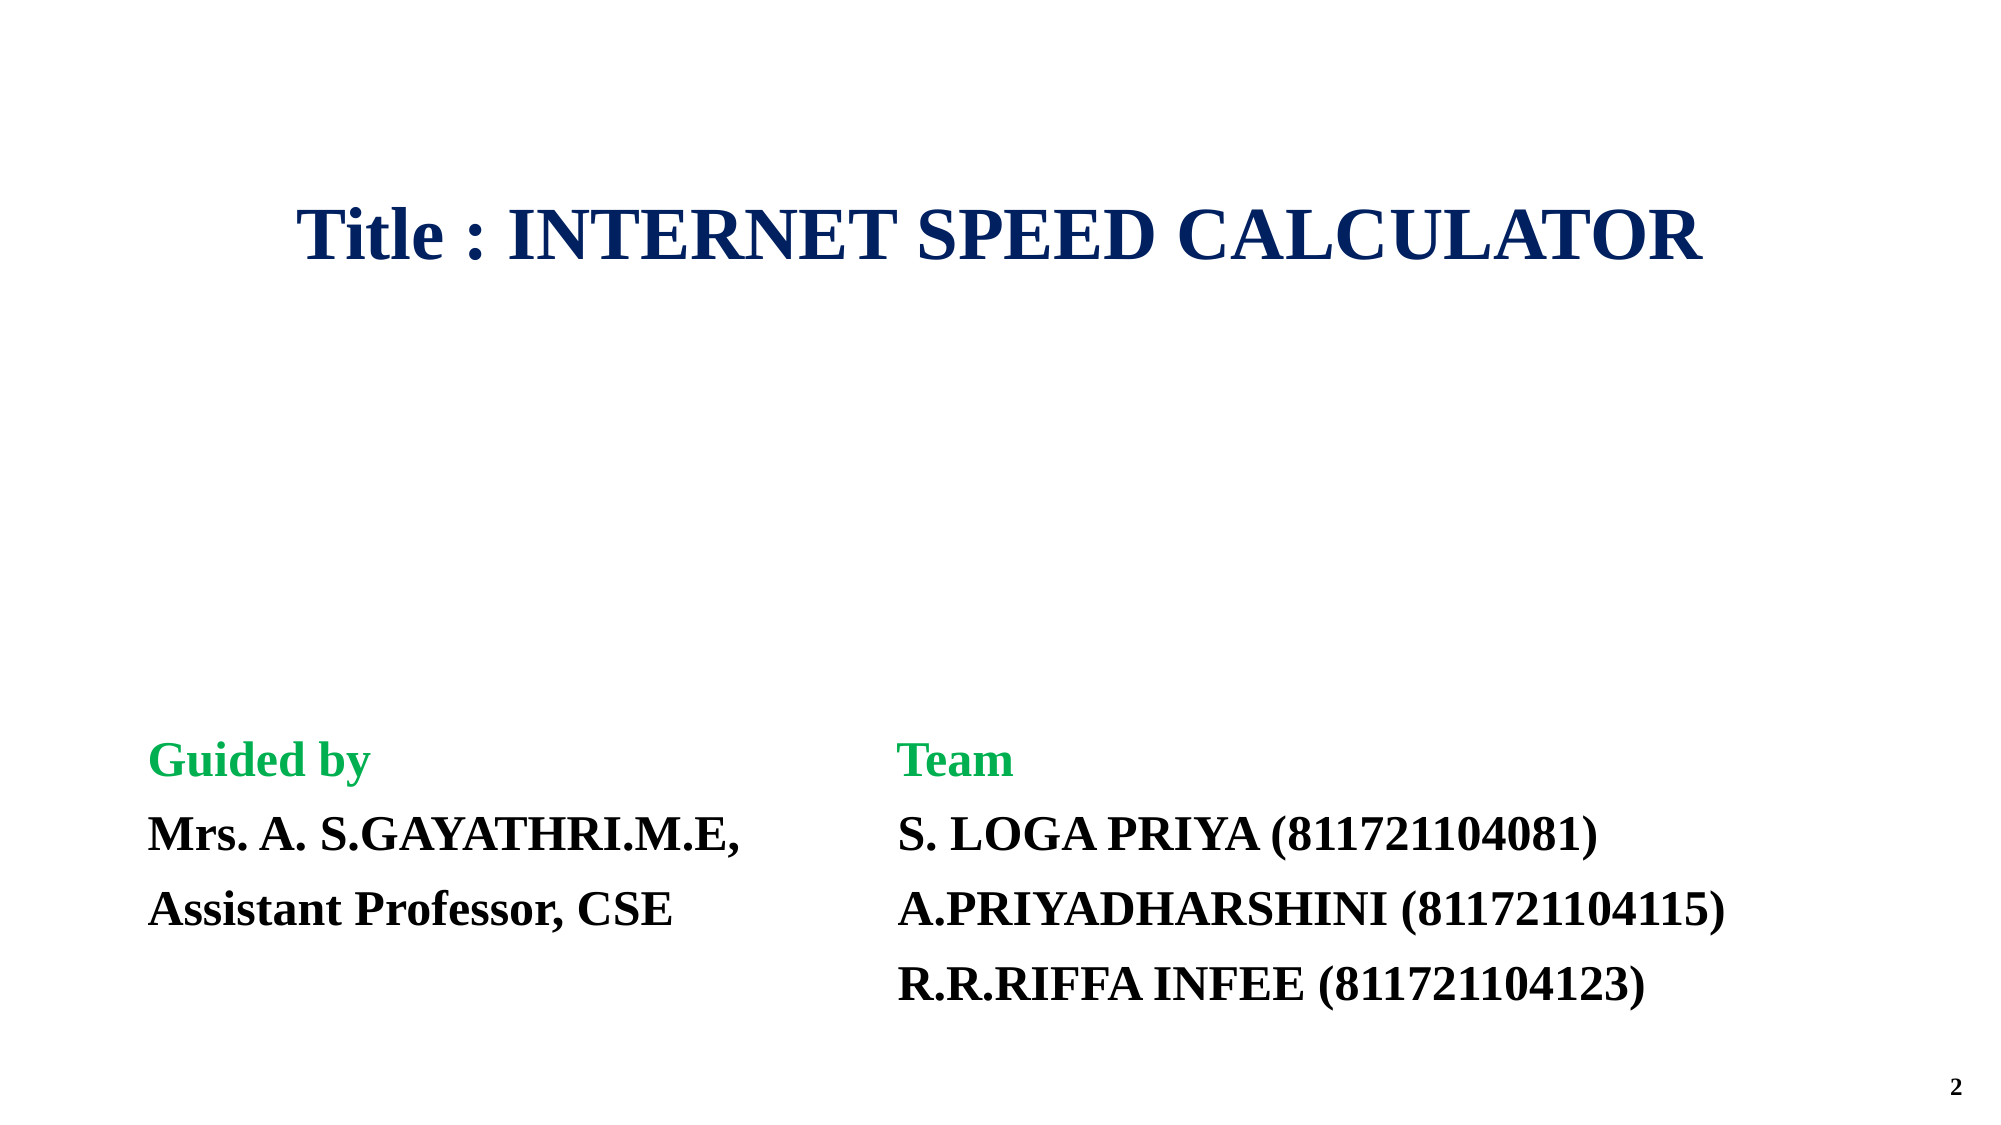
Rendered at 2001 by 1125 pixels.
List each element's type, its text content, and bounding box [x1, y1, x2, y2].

slide_number 2 [1527, 1055, 1978, 1116]
text_box Title : INTERNET SPEED CALCULATOR [0, 187, 2000, 375]
list Guided by Team Mrs. A. S.GAYATHRI.M.E, S. LOGA PRIYA (811721104081) Assistant Professor, CSE A.PRIYADHARSHINI (811721104115) R.R.RIFFA INFEE (811721104123) [132, 725, 1872, 1056]
